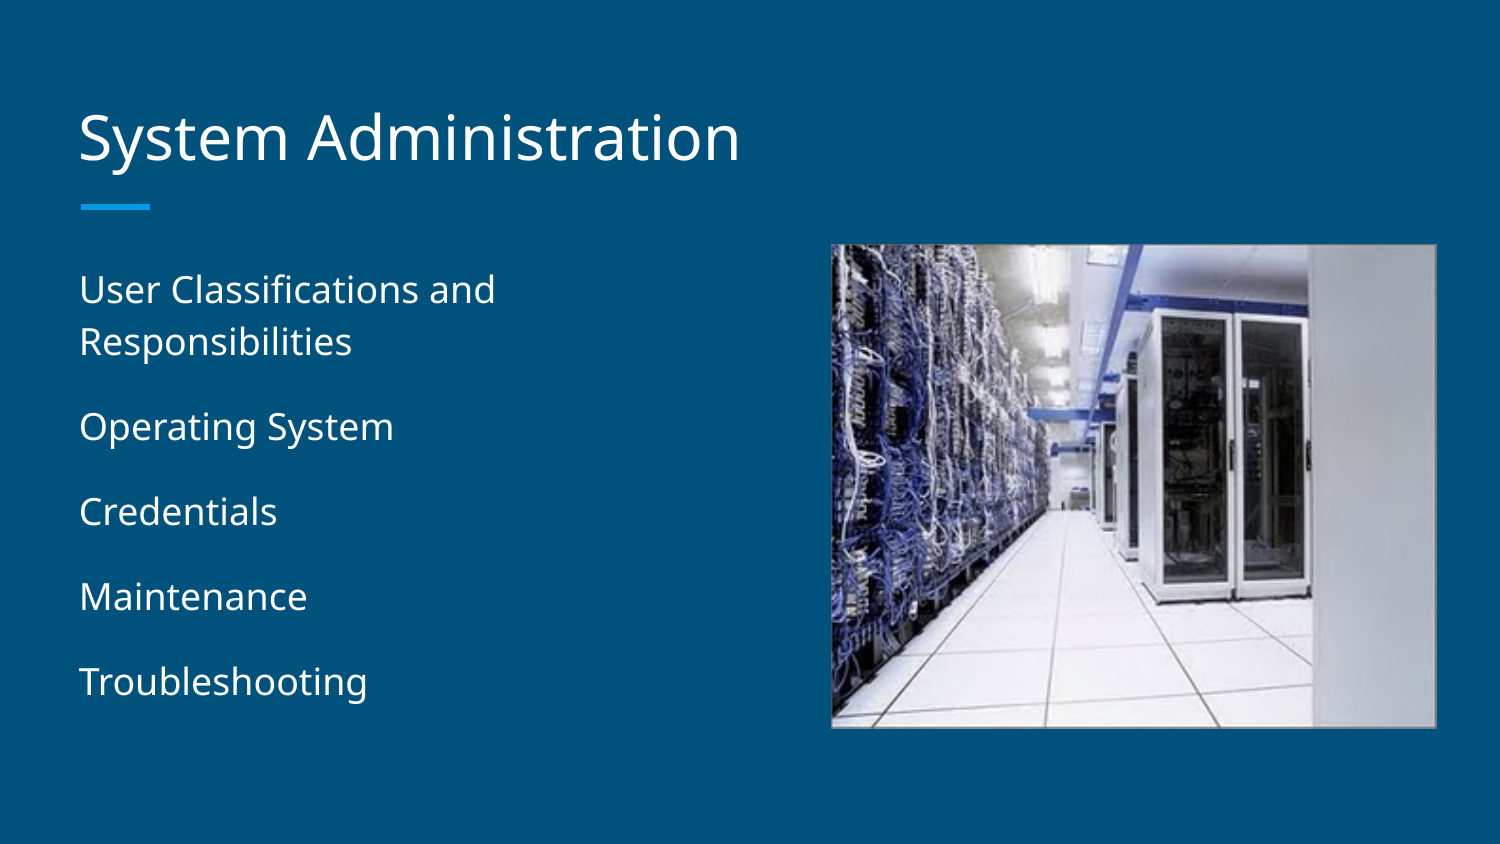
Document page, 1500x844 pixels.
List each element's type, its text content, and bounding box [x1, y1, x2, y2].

list User Classifications and Responsibilities Operating System Credentials Maintenance Troubleshooting [63, 244, 768, 817]
title System Administration [63, 75, 1437, 188]
picture [832, 245, 1436, 728]
